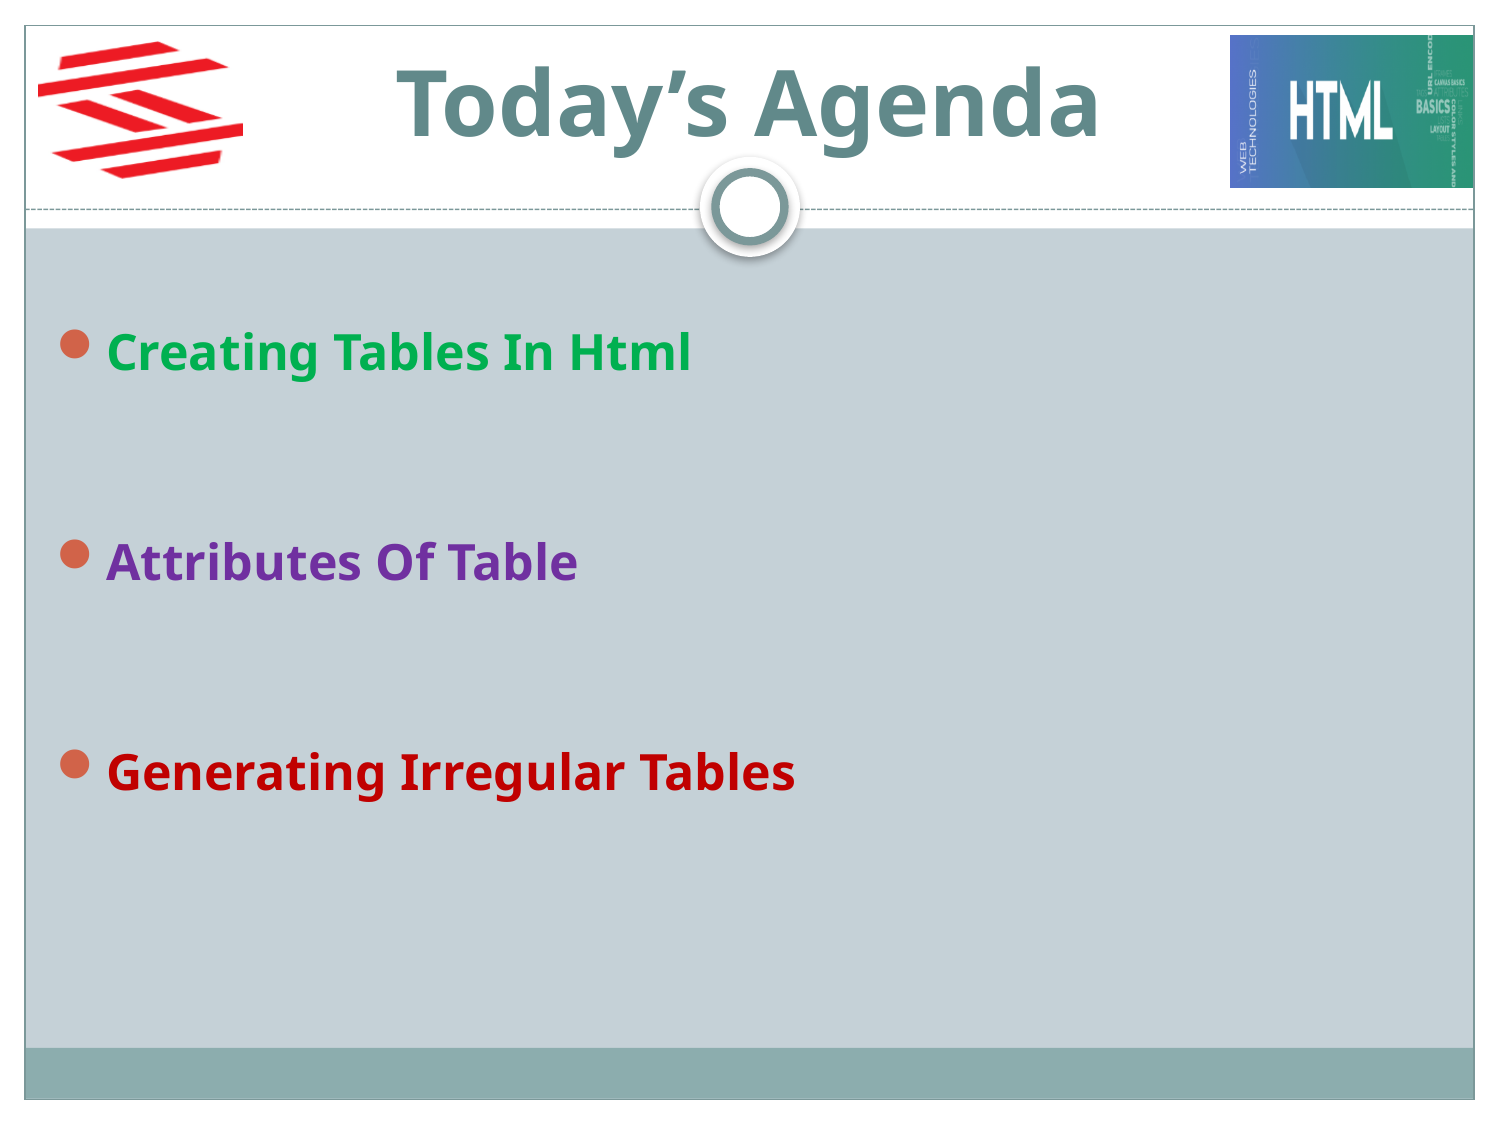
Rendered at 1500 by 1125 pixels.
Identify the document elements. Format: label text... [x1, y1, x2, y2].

picture [1230, 34, 1473, 188]
title Today’s Agenda [237, 37, 1225, 162]
picture [37, 40, 243, 185]
list Creating Tables In Html Attributes Of Table Generating Irregular Tables [41, 243, 1471, 1125]
